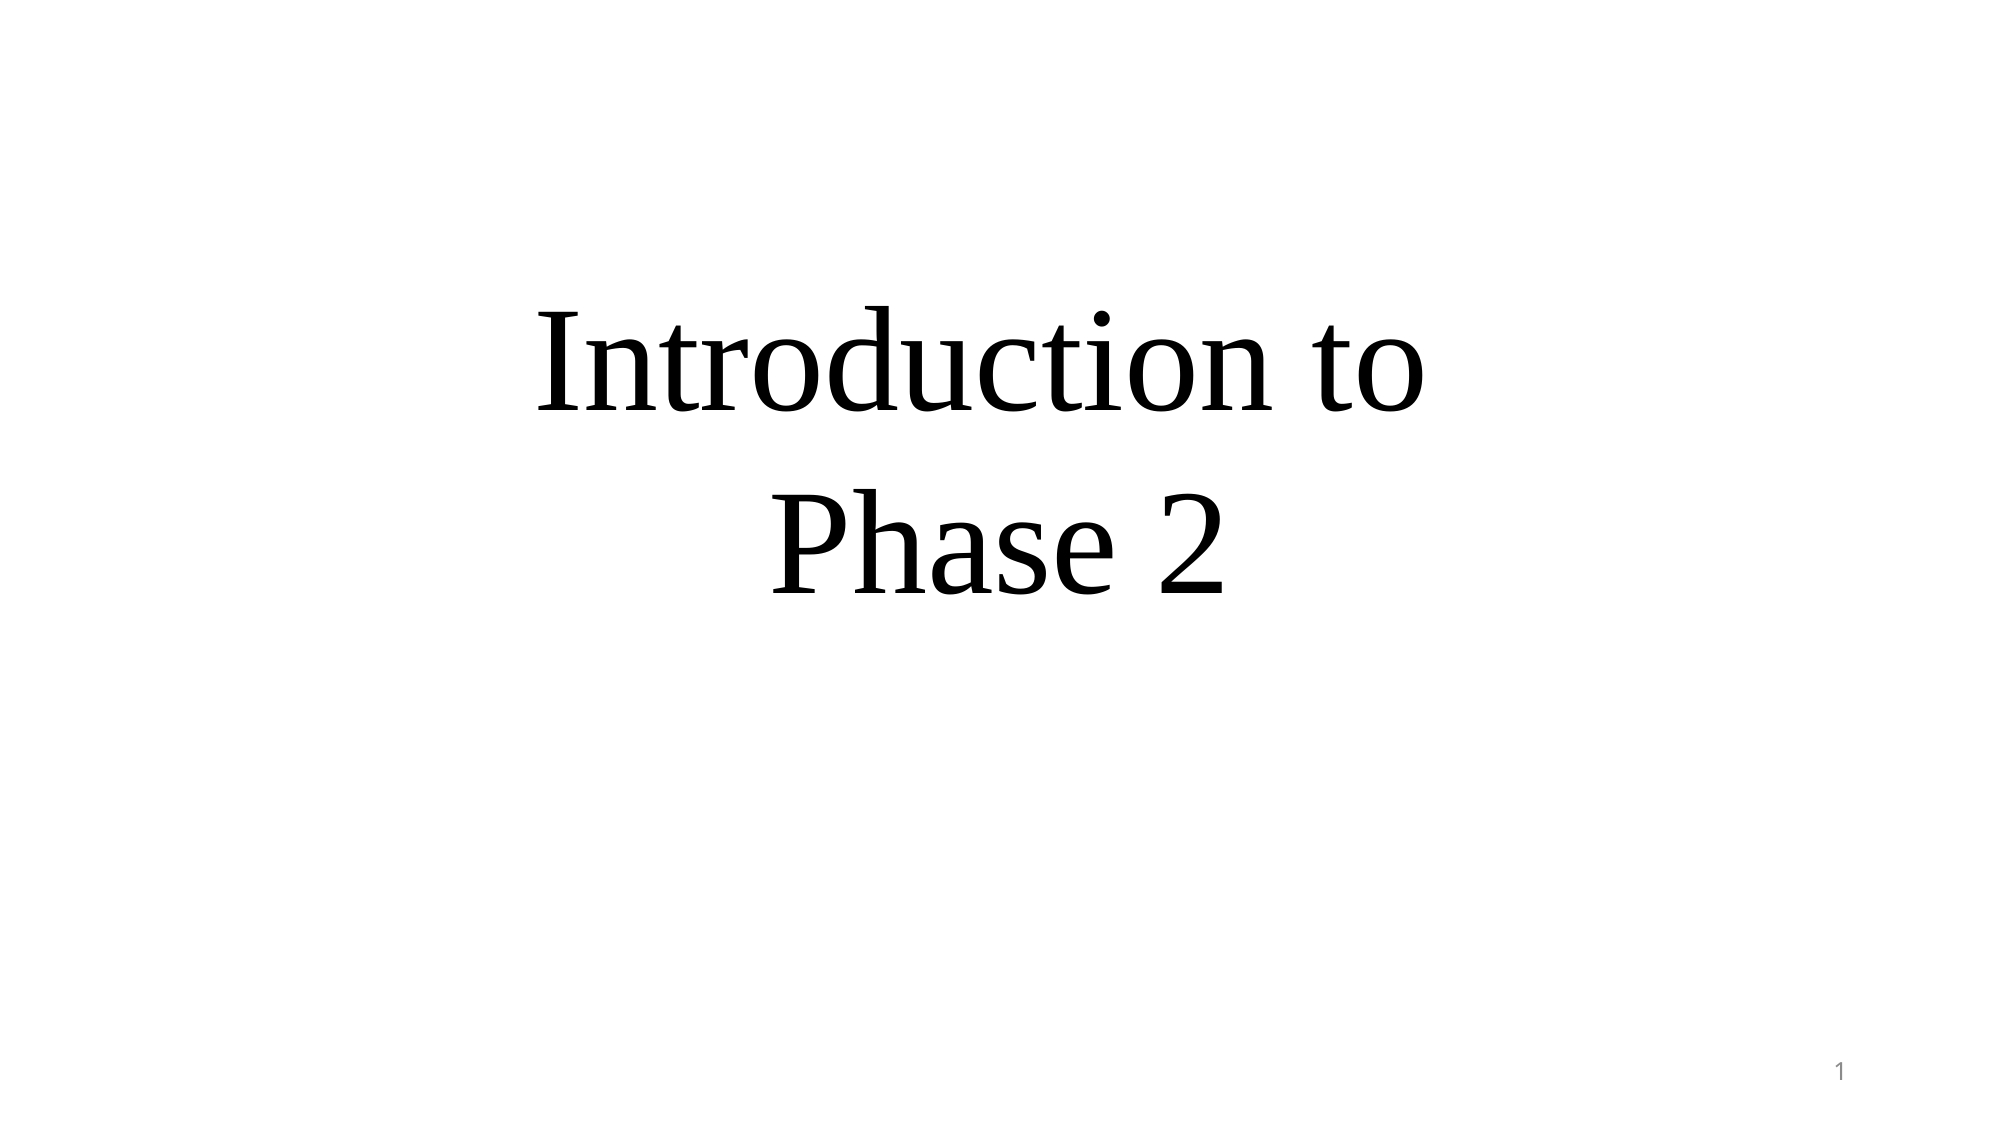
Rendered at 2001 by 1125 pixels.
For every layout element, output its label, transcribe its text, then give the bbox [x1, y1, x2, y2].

slide_number 1 [1412, 1042, 1863, 1103]
list Introduction to Phase 2 [137, 273, 1863, 988]
